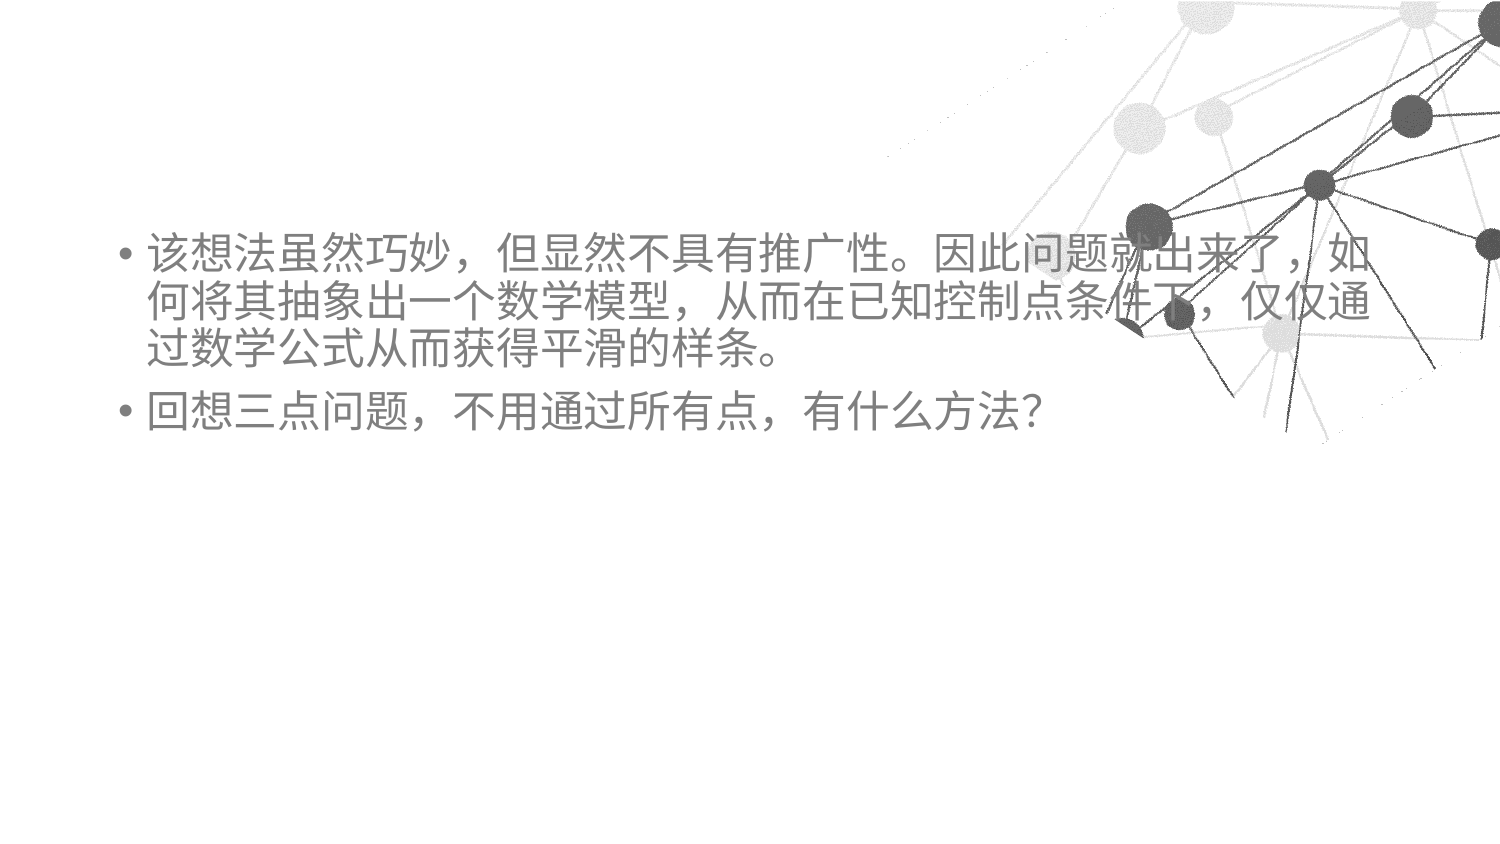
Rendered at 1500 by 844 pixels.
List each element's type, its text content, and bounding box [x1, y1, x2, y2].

picture [934, 1, 1500, 332]
list 该想法虽然巧妙，但显然不具有推广性。因此问题就出来了，如何将其抽象出一个数学模型，从而在已知控制点条件下，仅仅通过数学公式从而获得平滑的样条。 回想三点问题，不用通过所有点，有什么方法？ [103, 224, 1397, 760]
